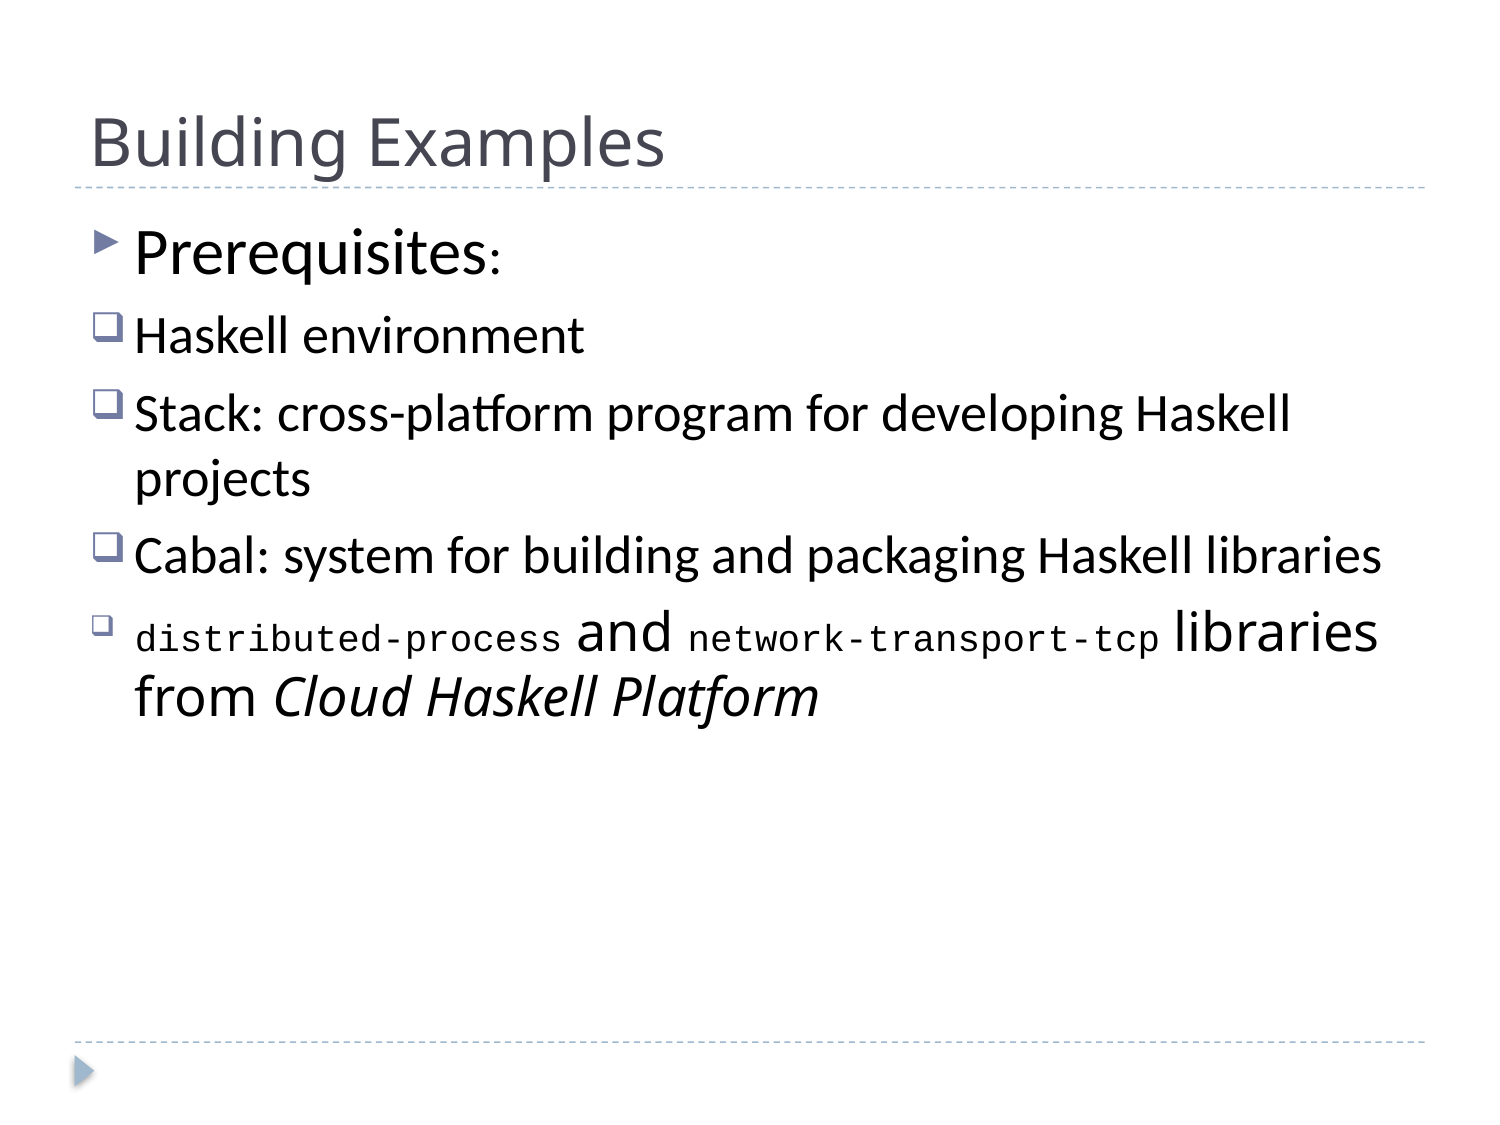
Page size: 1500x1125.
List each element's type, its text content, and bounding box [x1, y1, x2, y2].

list Prerequisites: Haskell environment Stack: cross-platform program for developing Haskell projects Cabal: system for building and packaging Haskell libraries distributed-process and network-transport-tcp libraries from Cloud Haskell Platform [75, 200, 1425, 1010]
title Building Examples [75, 24, 1425, 188]
